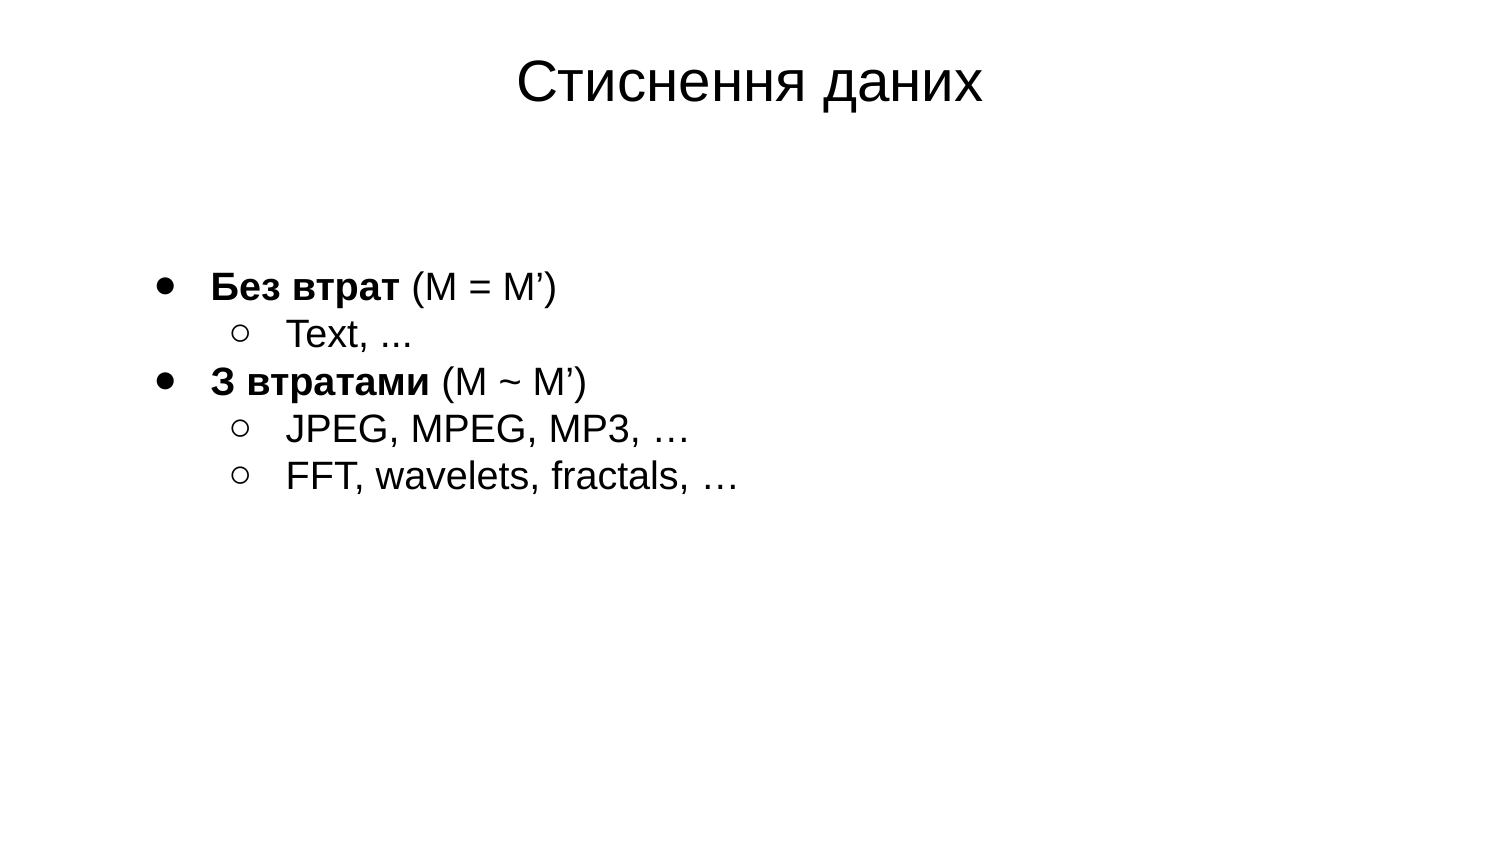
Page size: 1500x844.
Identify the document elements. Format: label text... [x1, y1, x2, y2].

text_box Без втрат (M = M’) Text, ... З втратами (M ~ M’) JPEG, MPEG, MP3, … FFT, wavelets, fractals, … [120, 245, 1380, 577]
title Стиснення даних [51, 27, 1449, 122]
